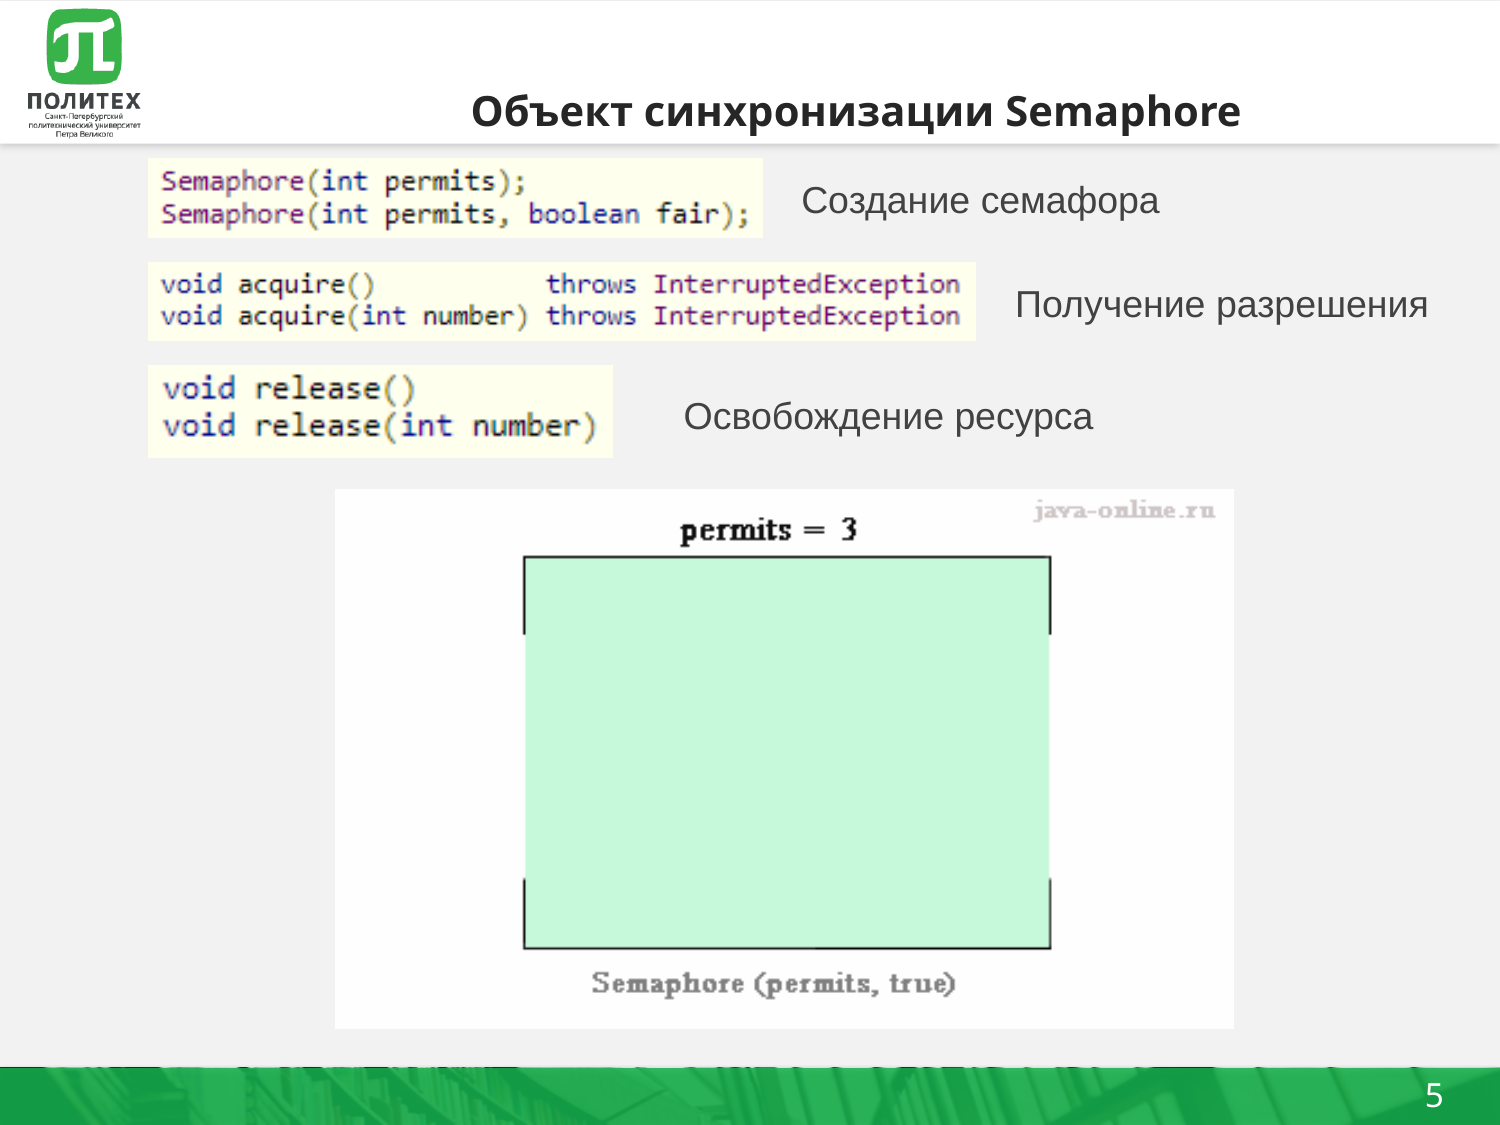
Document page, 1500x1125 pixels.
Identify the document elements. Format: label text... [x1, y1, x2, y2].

picture [4, 0, 169, 151]
text_box Освобождение ресурса [669, 384, 1109, 445]
text_box Получение разрешения [1000, 272, 1444, 333]
picture [335, 489, 1234, 1029]
title Объект синхронизации Semaphore [455, 0, 1425, 142]
picture [148, 158, 764, 238]
picture [148, 365, 613, 459]
picture [148, 262, 976, 341]
text_box Создание семафора [786, 168, 1175, 229]
